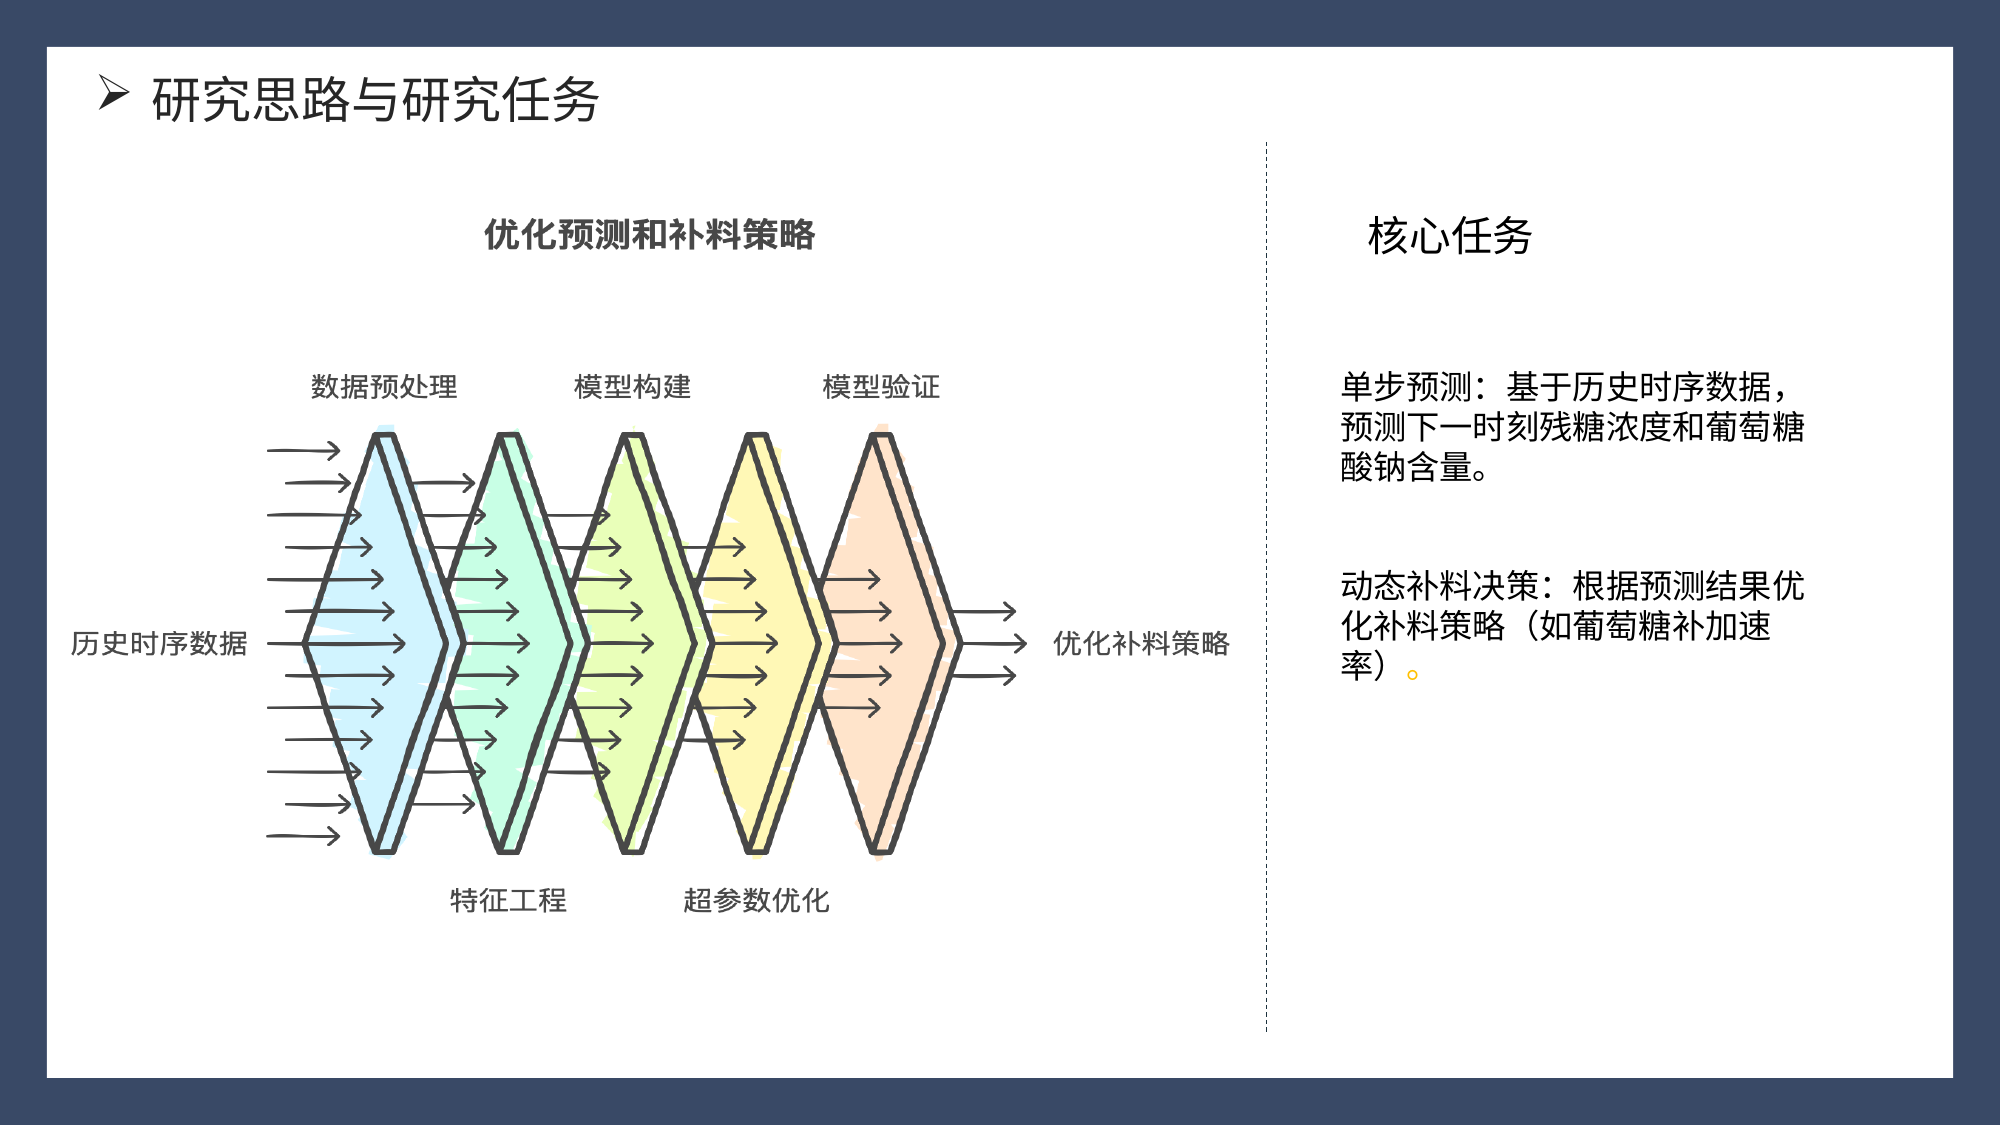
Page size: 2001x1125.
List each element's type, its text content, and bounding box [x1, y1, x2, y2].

text_box 研究思路与研究任务 [94, 60, 716, 136]
text_box 单步预测：基于历史时序数据，预测下一时刻残糖浓度和葡萄糖酸钠含量。 动态补料决策：根据预测结果优化补料策略（如葡萄糖补加速率）。 [1325, 358, 1839, 940]
text_box 核心任务 [1352, 202, 1912, 278]
picture [56, 202, 1235, 923]
